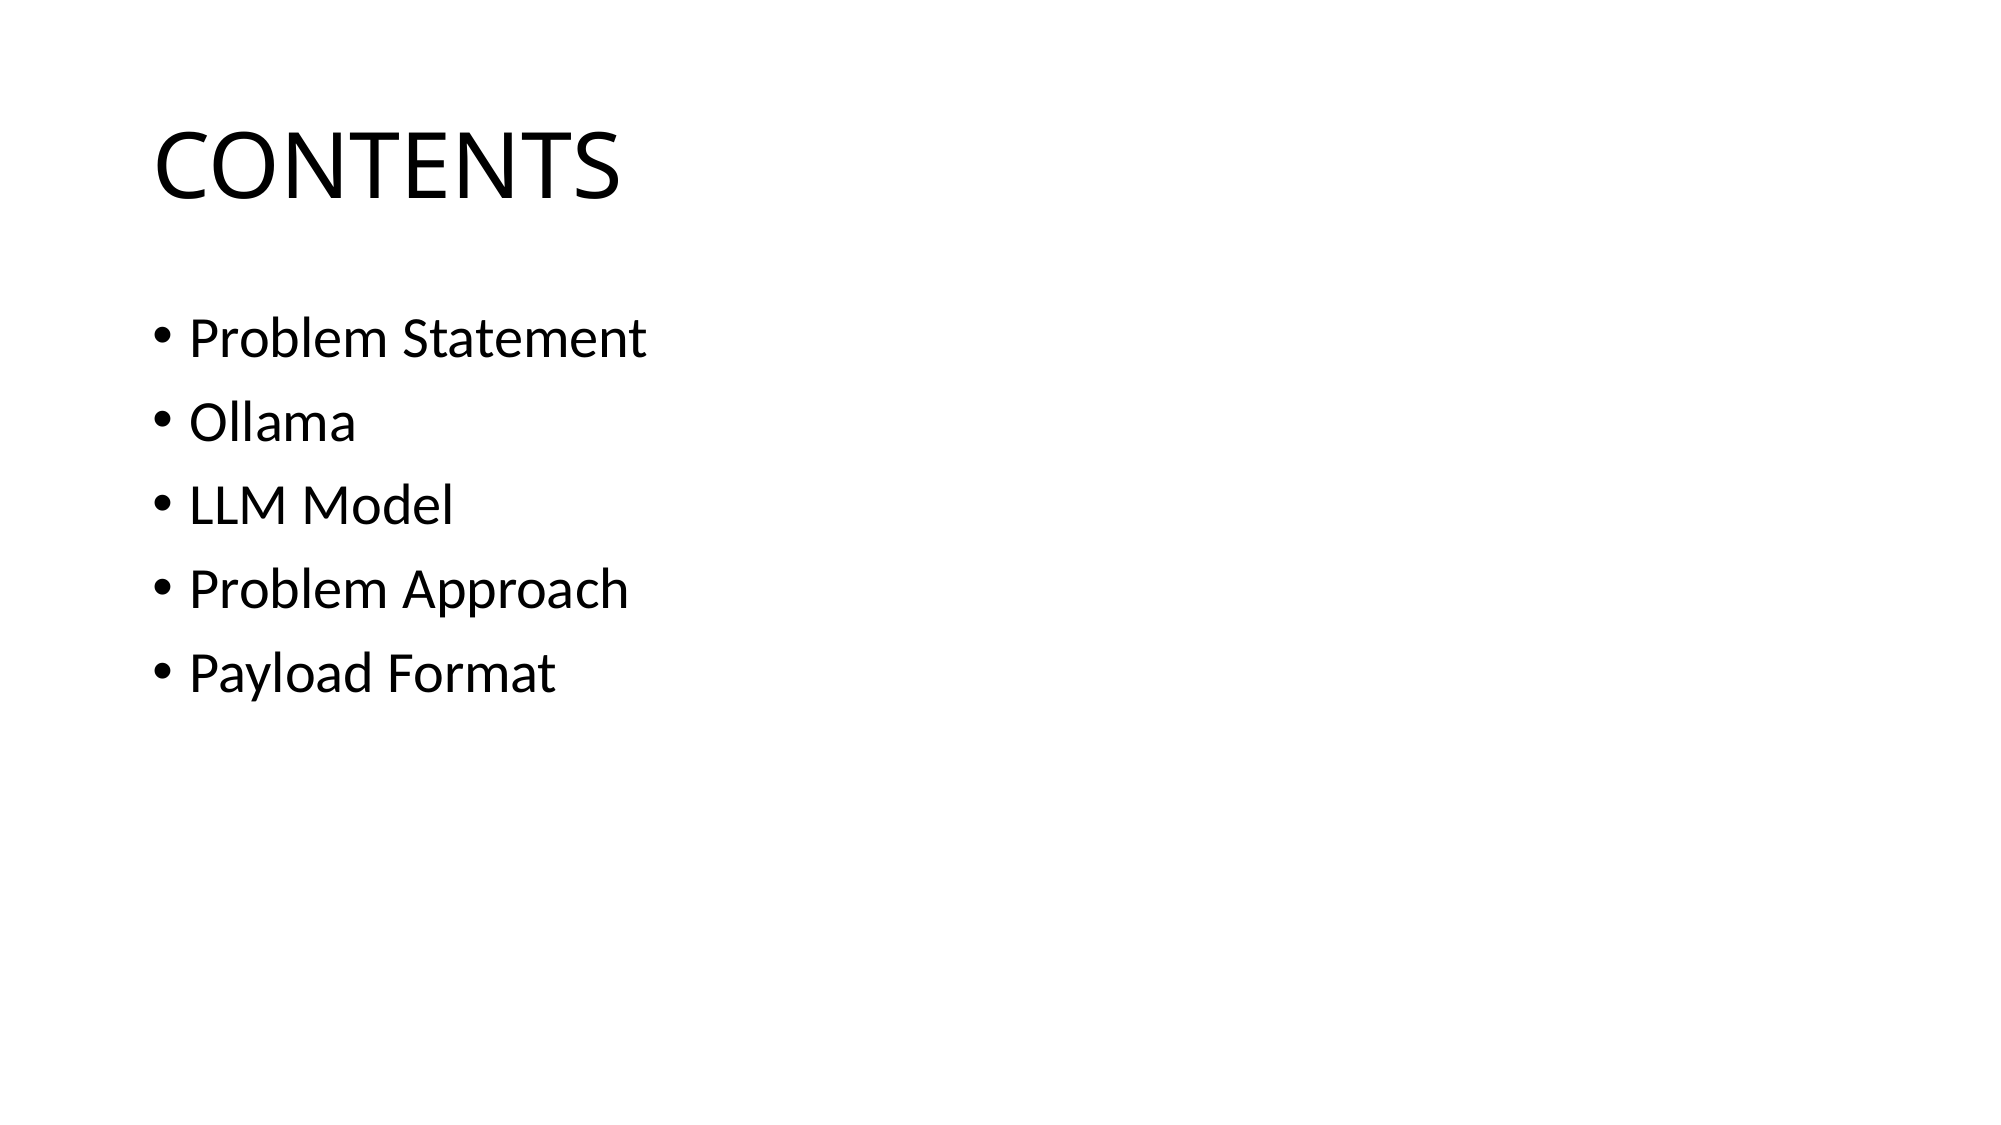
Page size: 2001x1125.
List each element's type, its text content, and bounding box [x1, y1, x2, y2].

title CONTENTS [137, 59, 1863, 278]
list Problem Statement Ollama LLM Model Problem Approach Payload Format [137, 299, 1863, 1014]
